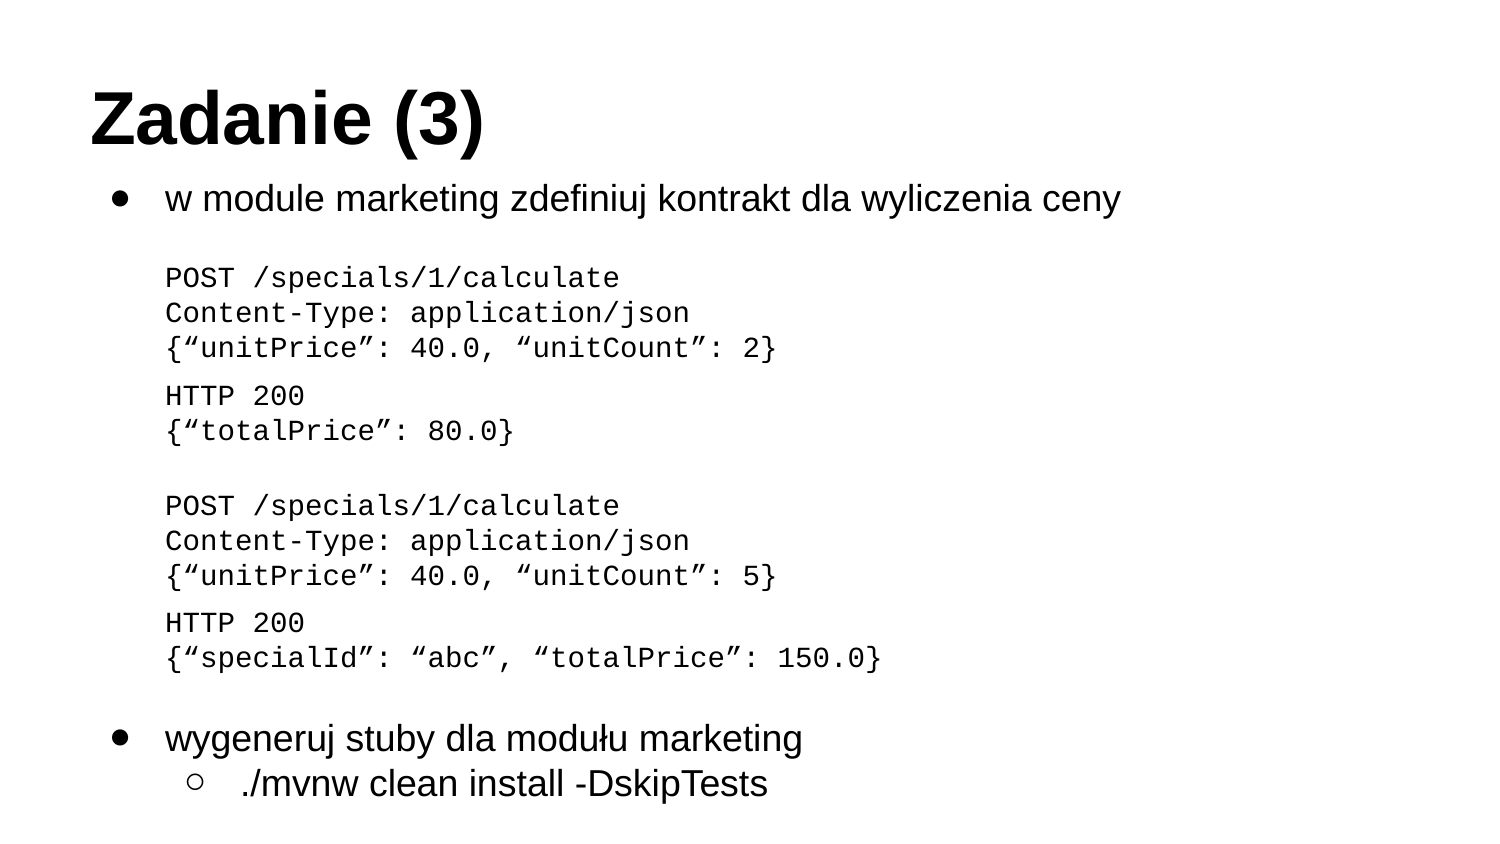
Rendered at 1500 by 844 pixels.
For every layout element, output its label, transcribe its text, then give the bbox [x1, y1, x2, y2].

list w module marketing zdefiniuj kontrakt dla wyliczenia ceny POST /specials/1/calculate Content-Type: application/json {“unitPrice”: 40.0, “unitCount”: 2} HTTP 200 {“totalPrice”: 80.0} POST /specials/1/calculate Content-Type: application/json {“unitPrice”: 40.0, “unitCount”: 5} HTTP 200 {“specialId”: “abc”, “totalPrice”: 150.0} wygeneruj stuby dla modułu marketing ./mvnw clean install -DskipTests [75, 175, 1425, 833]
title Zadanie (3) [75, 33, 1425, 175]
